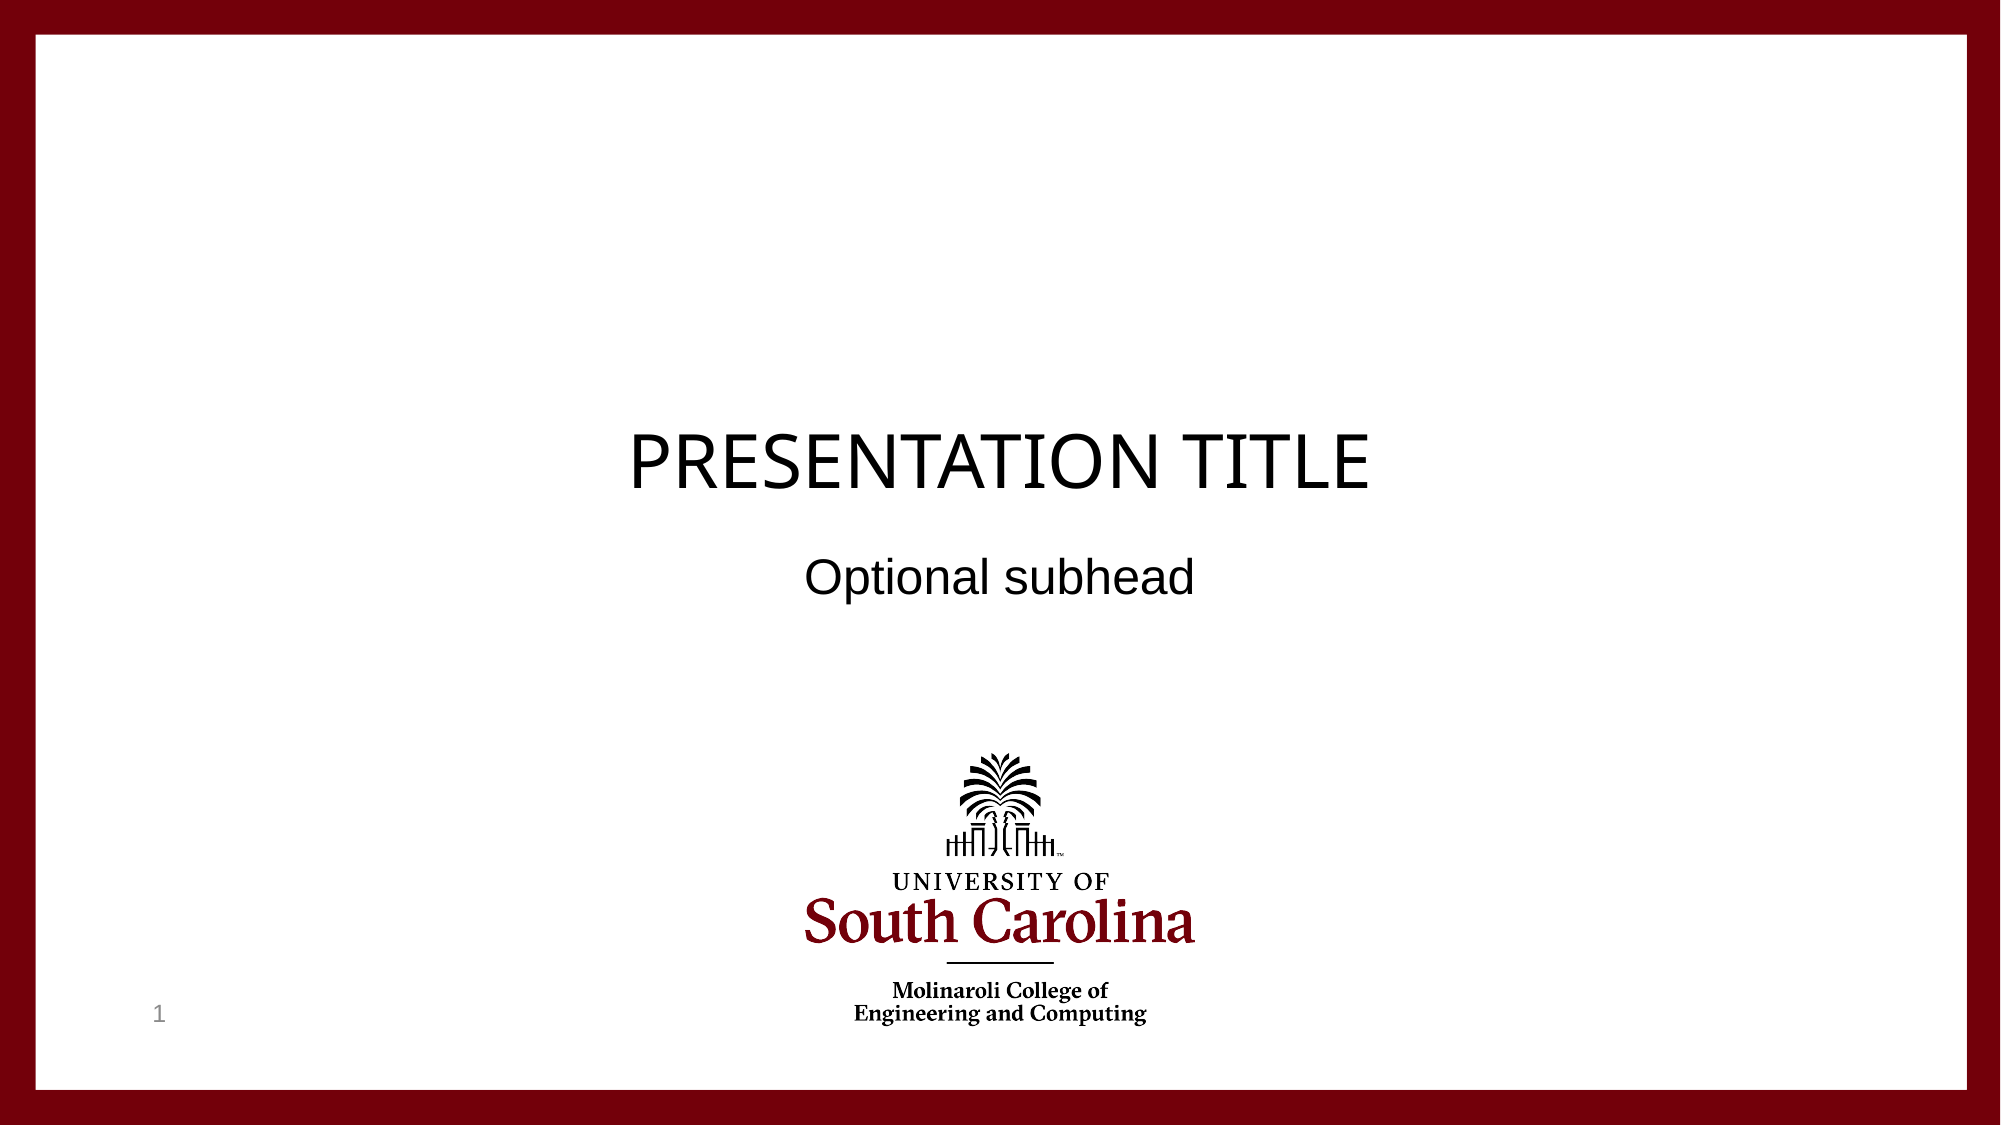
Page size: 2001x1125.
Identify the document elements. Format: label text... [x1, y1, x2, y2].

picture [0, 0, 2001, 1125]
title Presentation Title [249, 120, 1750, 513]
slide_number 1 [137, 982, 562, 1043]
subtitle Optional subhead [249, 543, 1750, 816]
